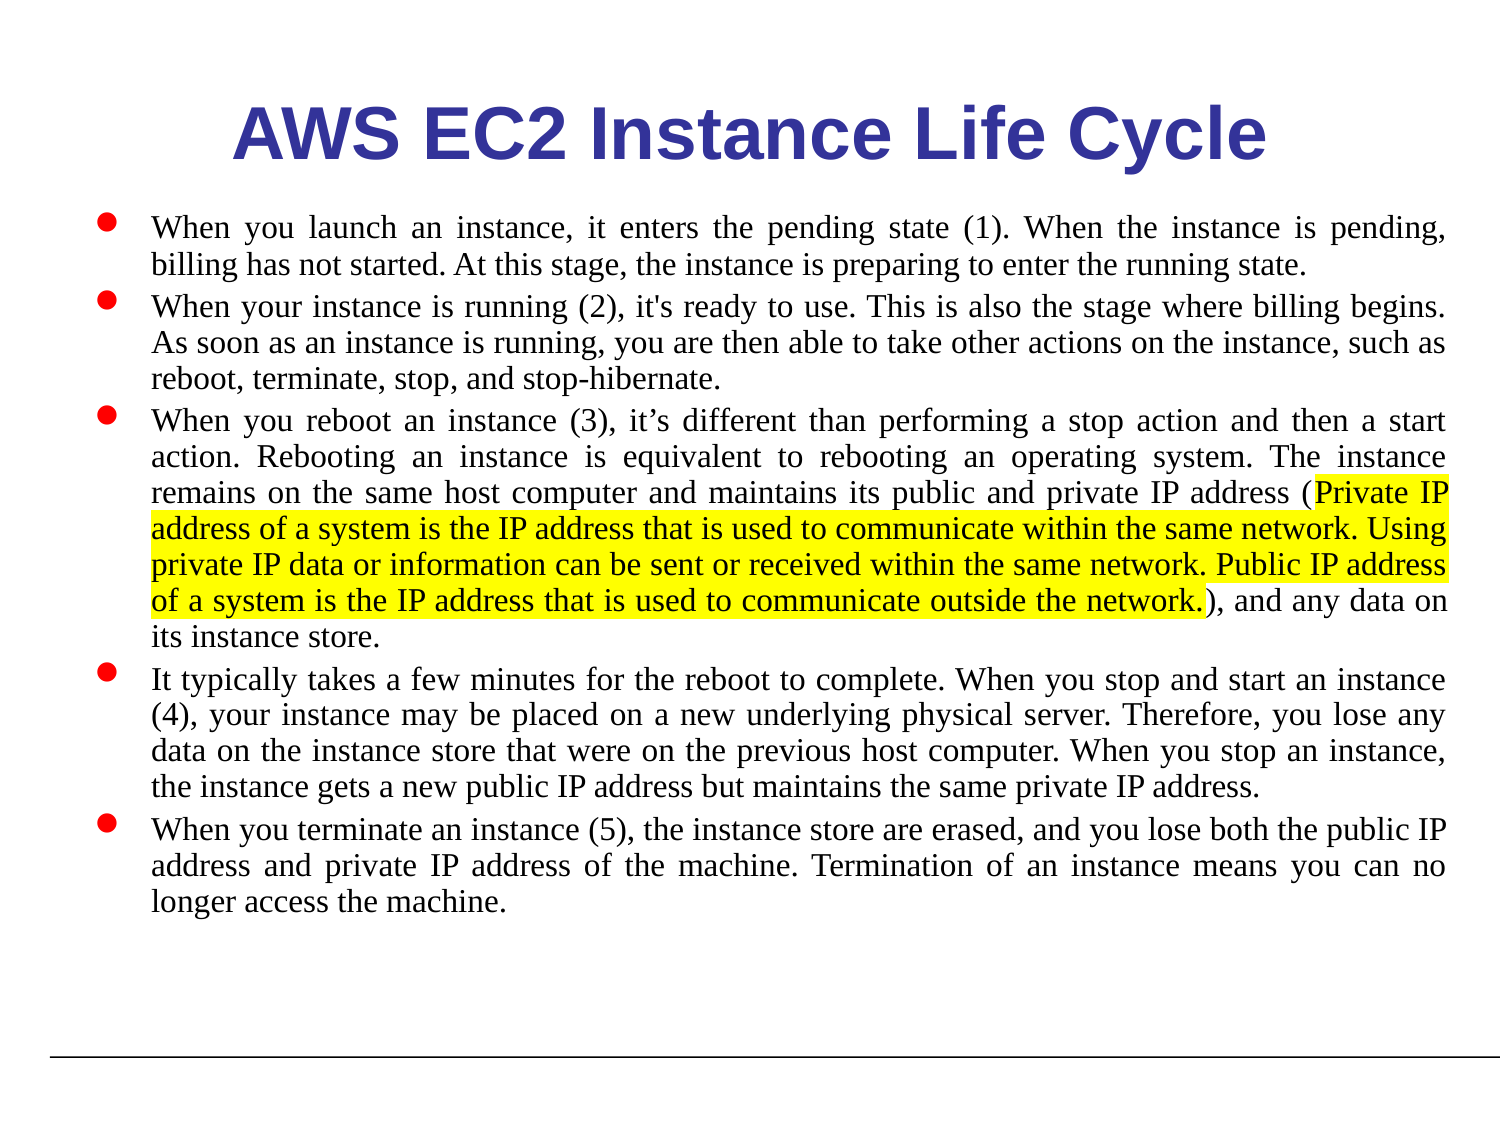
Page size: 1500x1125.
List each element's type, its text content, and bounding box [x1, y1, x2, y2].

title AWS EC2 Instance Life Cycle [0, 56, 1500, 203]
list When you launch an instance, it enters the pending state (1). When the instance is pending, billing has not started. At this stage, the instance is preparing to enter the running state. When your instance is running (2), it's ready to use. This is also the stage where billing begins. As soon as an instance is running, you are then able to take other actions on the instance, such as reboot, terminate, stop, and stop-hibernate. When you reboot an instance (3), it’s different than performing a stop action and then a start action. Rebooting an instance is equivalent to rebooting an operating system. The instance remains on the same host computer and maintains its public and private IP address (Private IP address of a system is the IP address that is used to communicate within the same network. Using private IP data or information can be sent or received within the same network. Public IP address of a system is the IP address that is used to communicate outside the network.), and any data on its instance store. It typically takes a few minutes for the reboot to complete. When you stop and start an instance (4), your instance may be placed on a new underlying physical server. Therefore, you lose any data on the instance store that were on the previous host computer. When you stop an instance, the instance gets a new public IP address but maintains the same private IP address. When you terminate an instance (5), the instance store are erased, and you lose both the public IP address and private IP address of the machine. Termination of an instance means you can no longer access the machine. [79, 202, 1464, 998]
